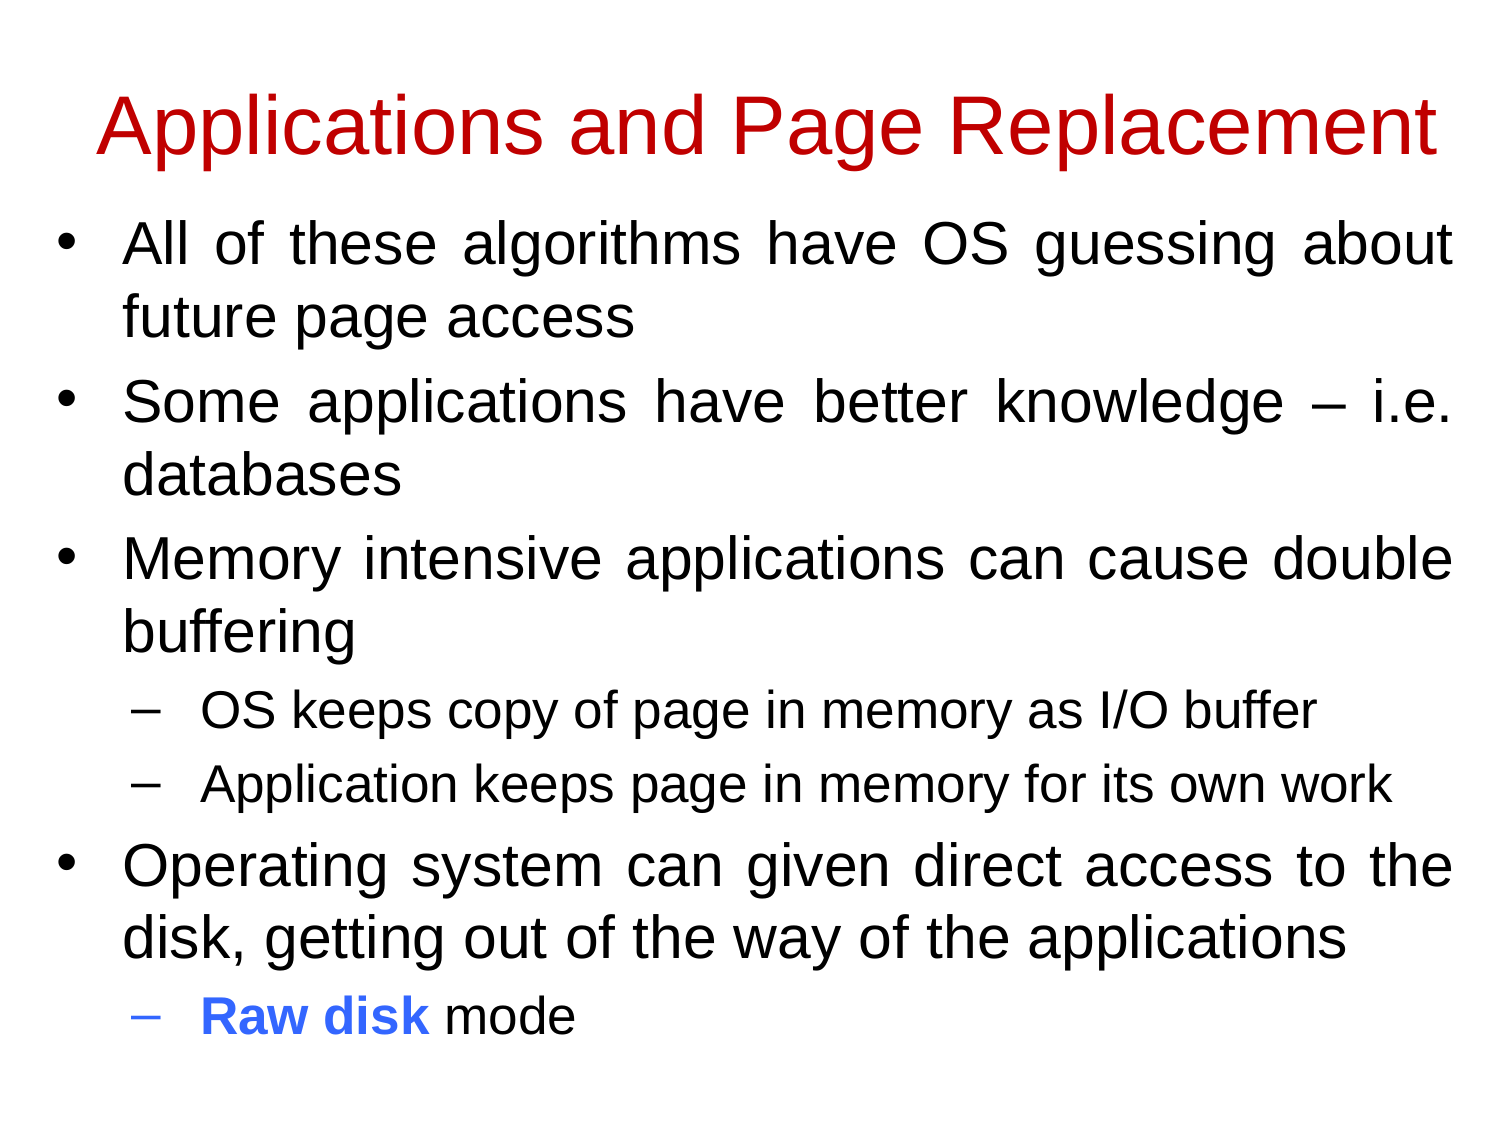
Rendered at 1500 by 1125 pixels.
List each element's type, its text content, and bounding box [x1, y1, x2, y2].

text_box Applications and Page Replacement [64, 22, 1471, 196]
text_box All of these algorithms have OS guessing about future page access Some applications have better knowledge – i.e. databases Memory intensive applications can cause double buffering OS keeps copy of page in memory as I/O buffer Application keeps page in memory for its own work Operating system can given direct access to the disk, getting out of the way of the applications Raw disk mode [41, 196, 1471, 1070]
